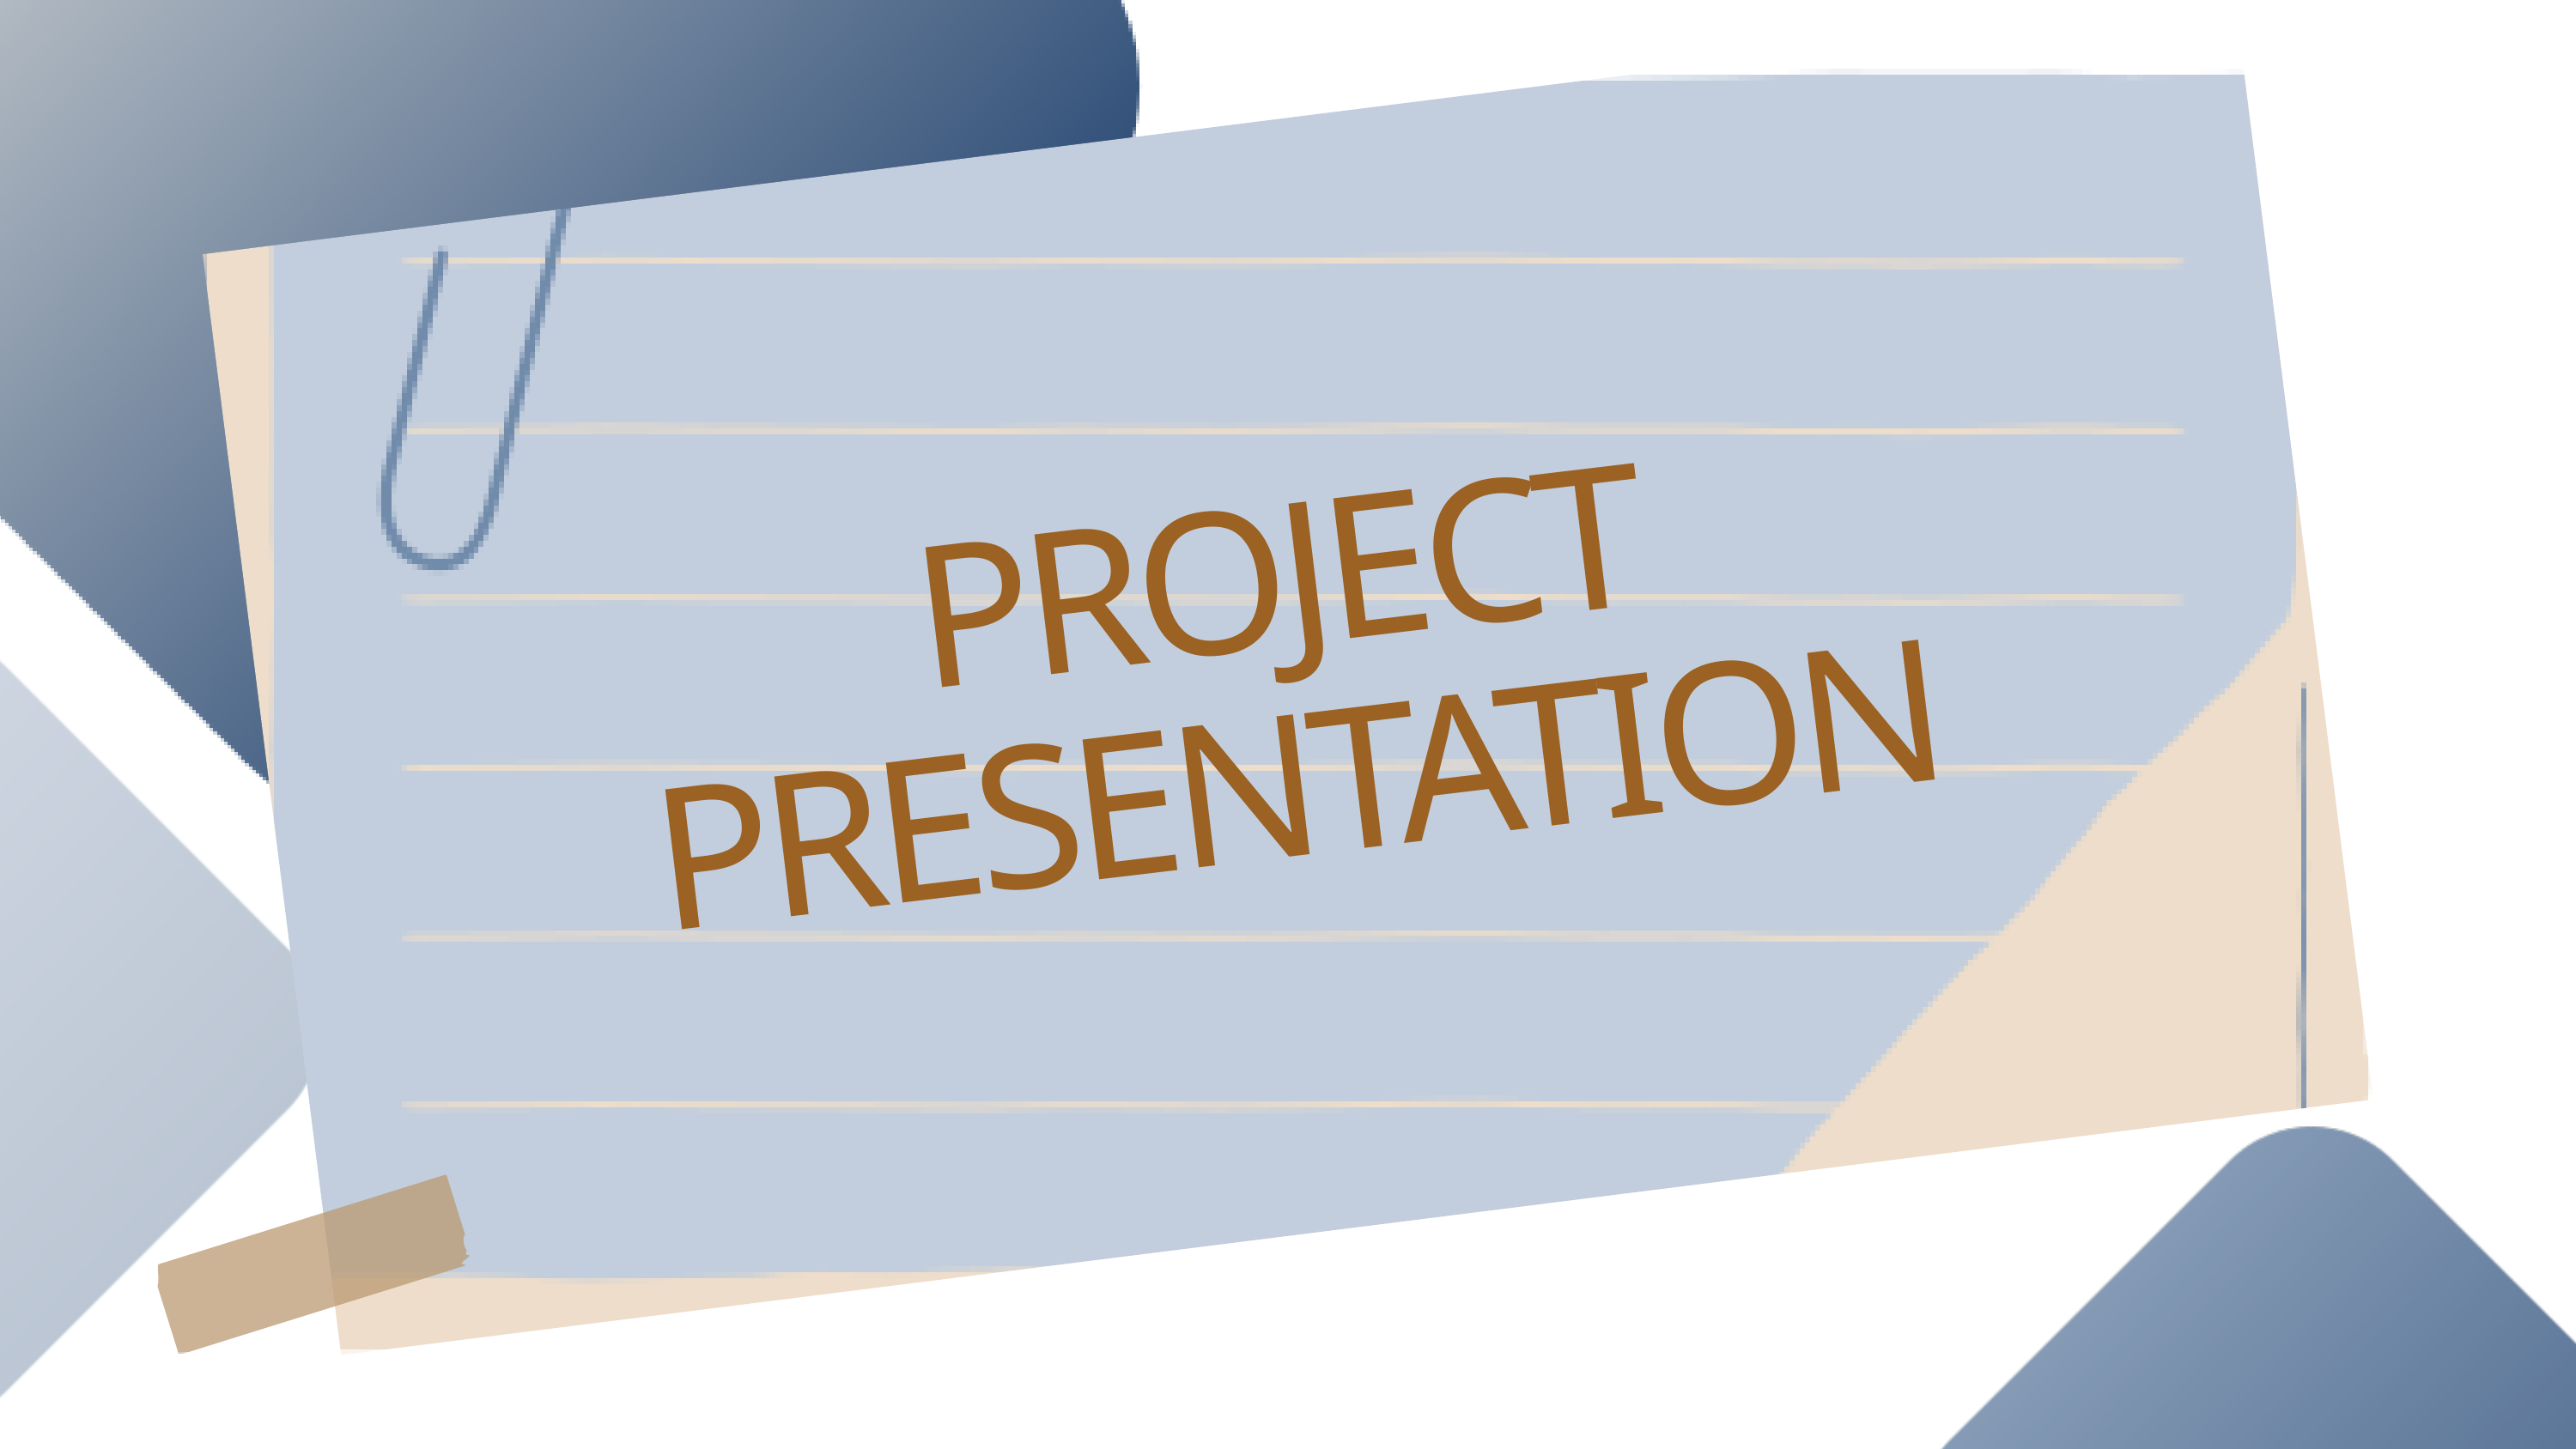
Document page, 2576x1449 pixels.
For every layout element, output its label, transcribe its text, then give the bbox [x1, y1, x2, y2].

text_box PROJECT PRESENTATION [455, 379, 2122, 991]
text_box [151, 1174, 474, 1355]
text_box [0, 0, 1161, 848]
text_box [0, 848, 332, 1436]
text_box [1905, 1116, 2576, 1449]
text_box [202, 0, 2373, 1355]
